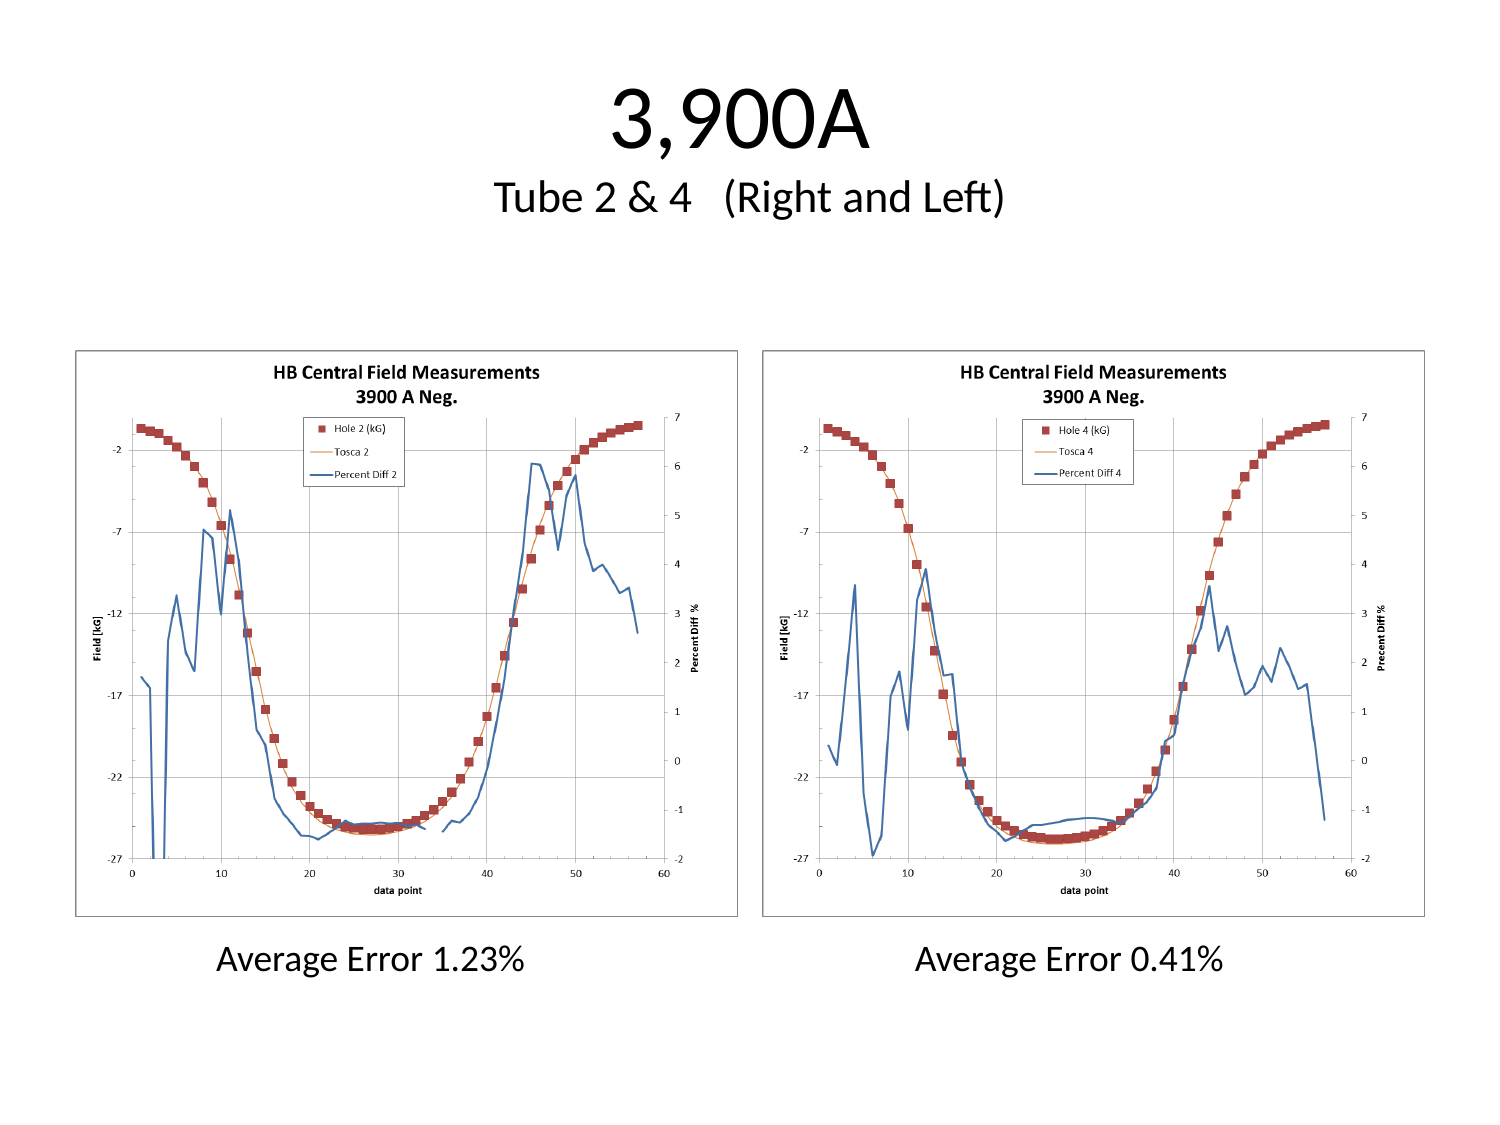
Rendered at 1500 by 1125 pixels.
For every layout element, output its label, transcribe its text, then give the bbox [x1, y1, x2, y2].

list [762, 350, 1426, 917]
text_box Average Error 1.23% [201, 926, 552, 987]
title 3,900A Tube 2 & 4 (Right and Left) [75, 45, 1425, 233]
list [74, 350, 738, 917]
text_box Average Error 0.41% [900, 926, 1250, 987]
